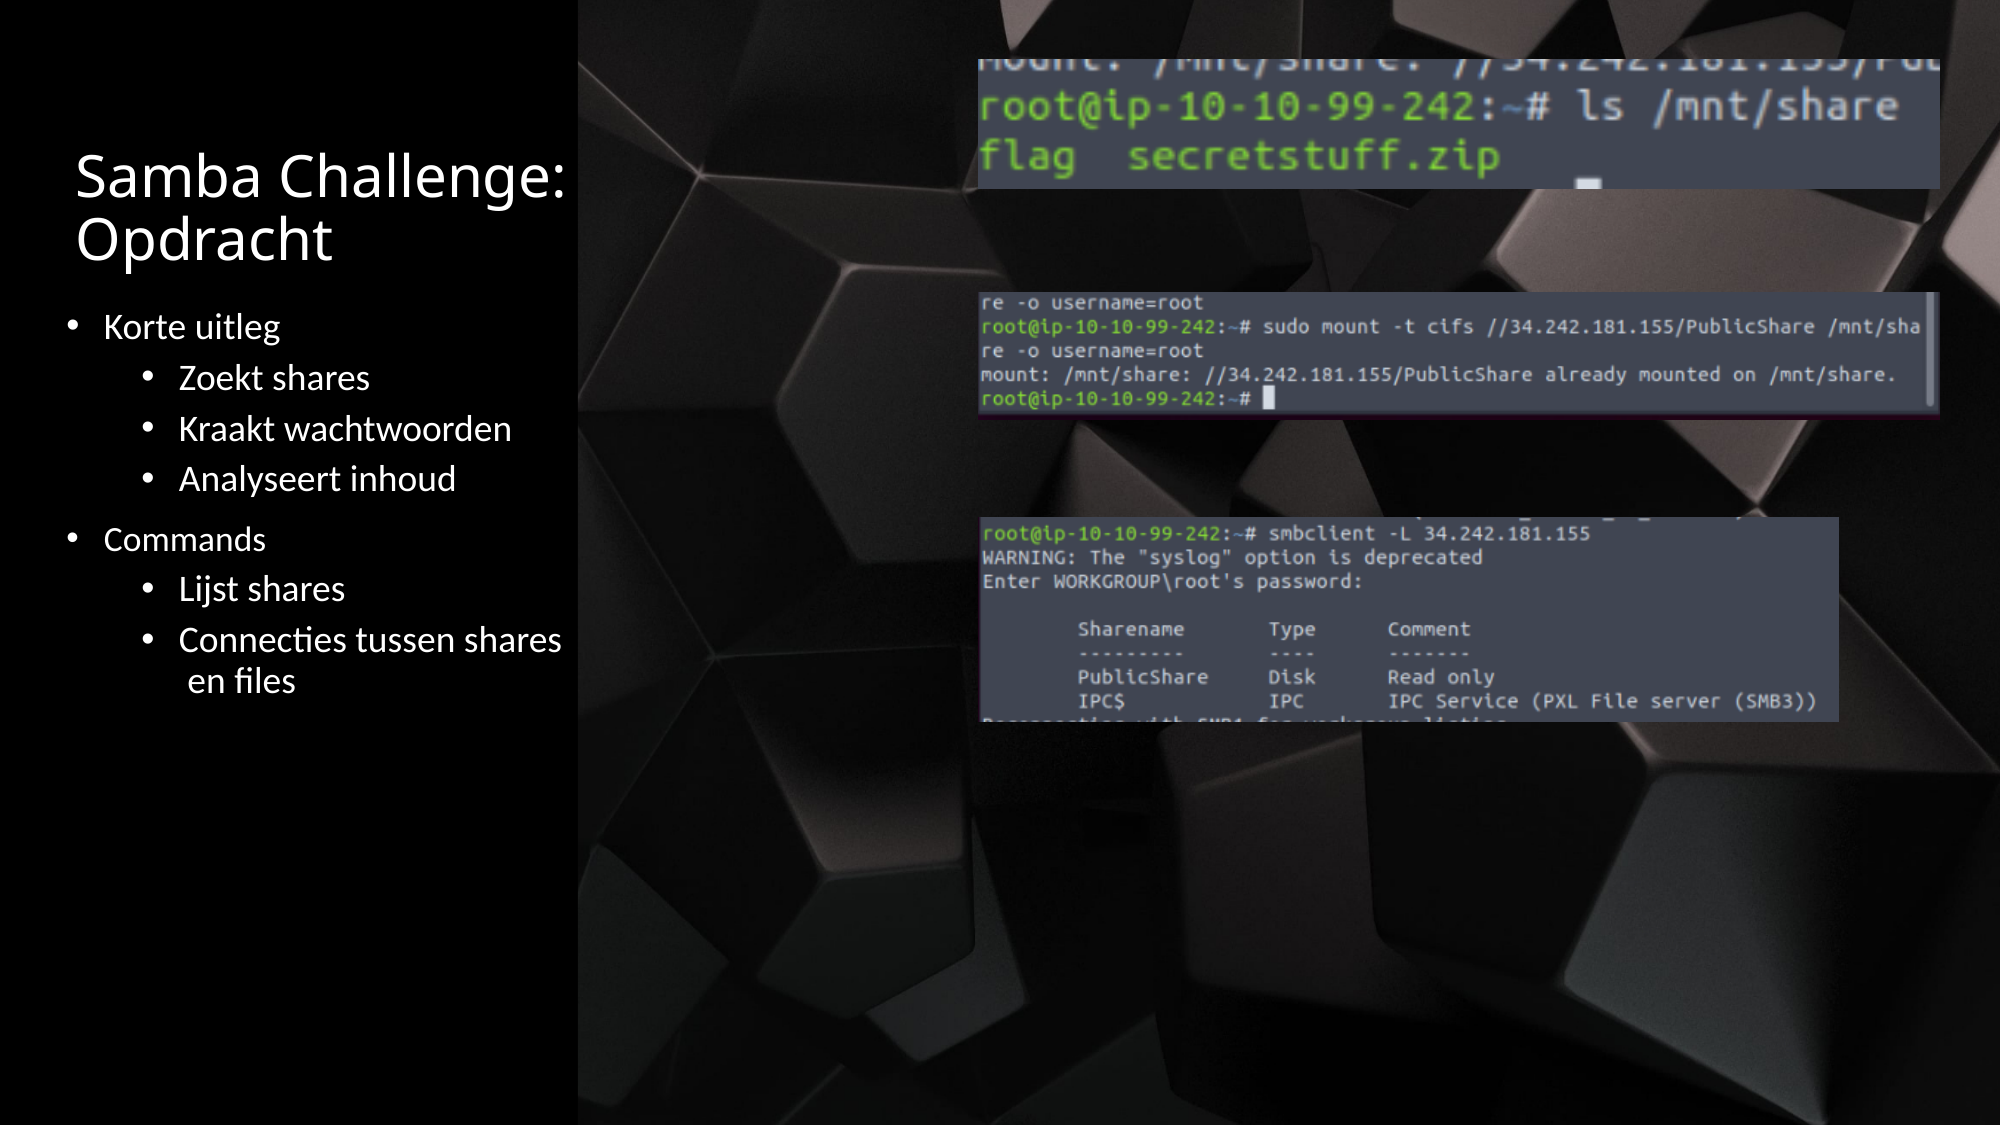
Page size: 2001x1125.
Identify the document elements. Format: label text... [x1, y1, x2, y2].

picture [577, 0, 2000, 1125]
list Korte uitleg Zoekt shares Kraakt wachtwoorden Analyseert inhoud Commands Lijst shares Connecties tussen shares en files [51, 299, 577, 826]
title Samba Challenge: Opdracht [60, 96, 577, 281]
